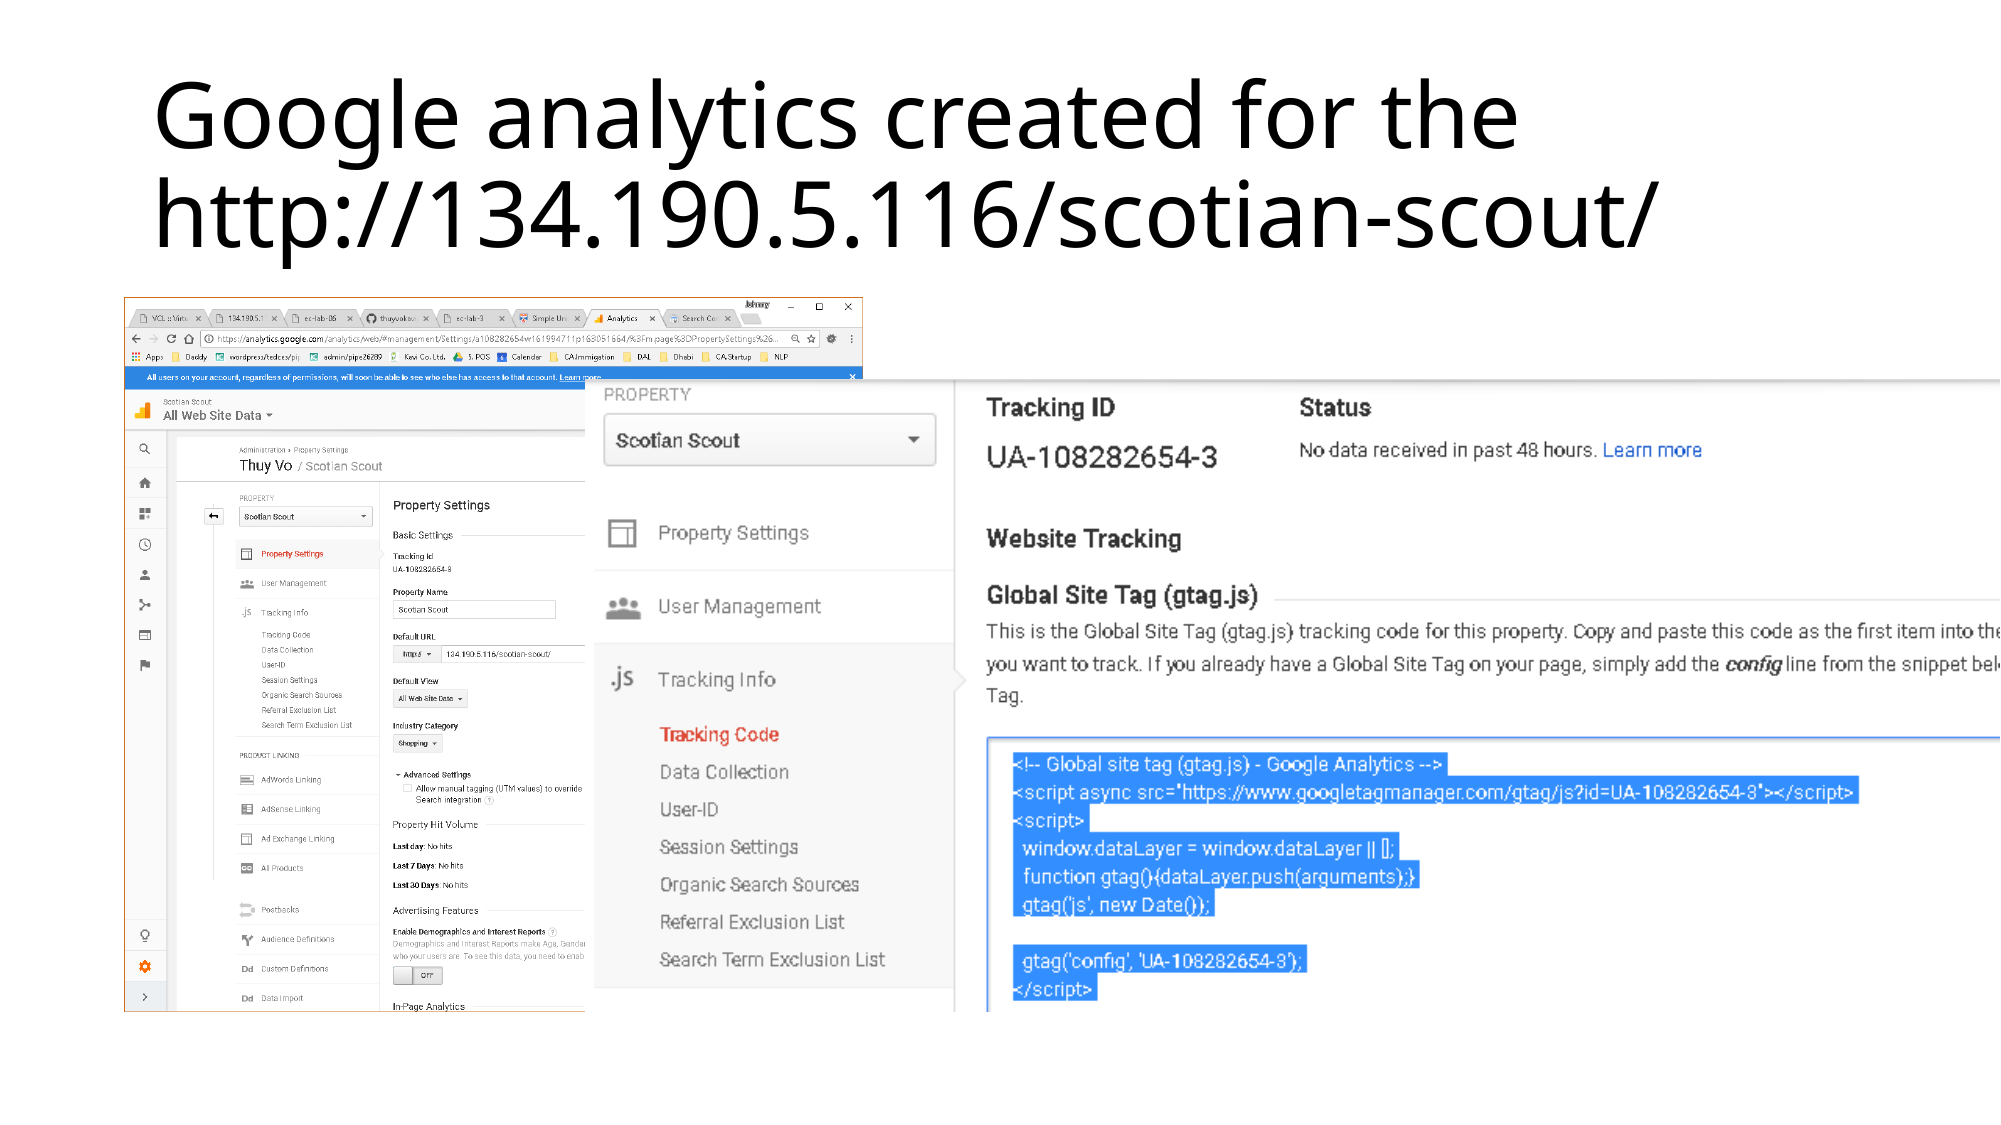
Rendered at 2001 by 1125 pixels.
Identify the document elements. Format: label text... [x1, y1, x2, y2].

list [124, 298, 863, 1012]
title Google analytics created for the http://134.190.5.116/scotian-scout/ [137, 59, 1863, 278]
picture [585, 378, 2000, 1012]
